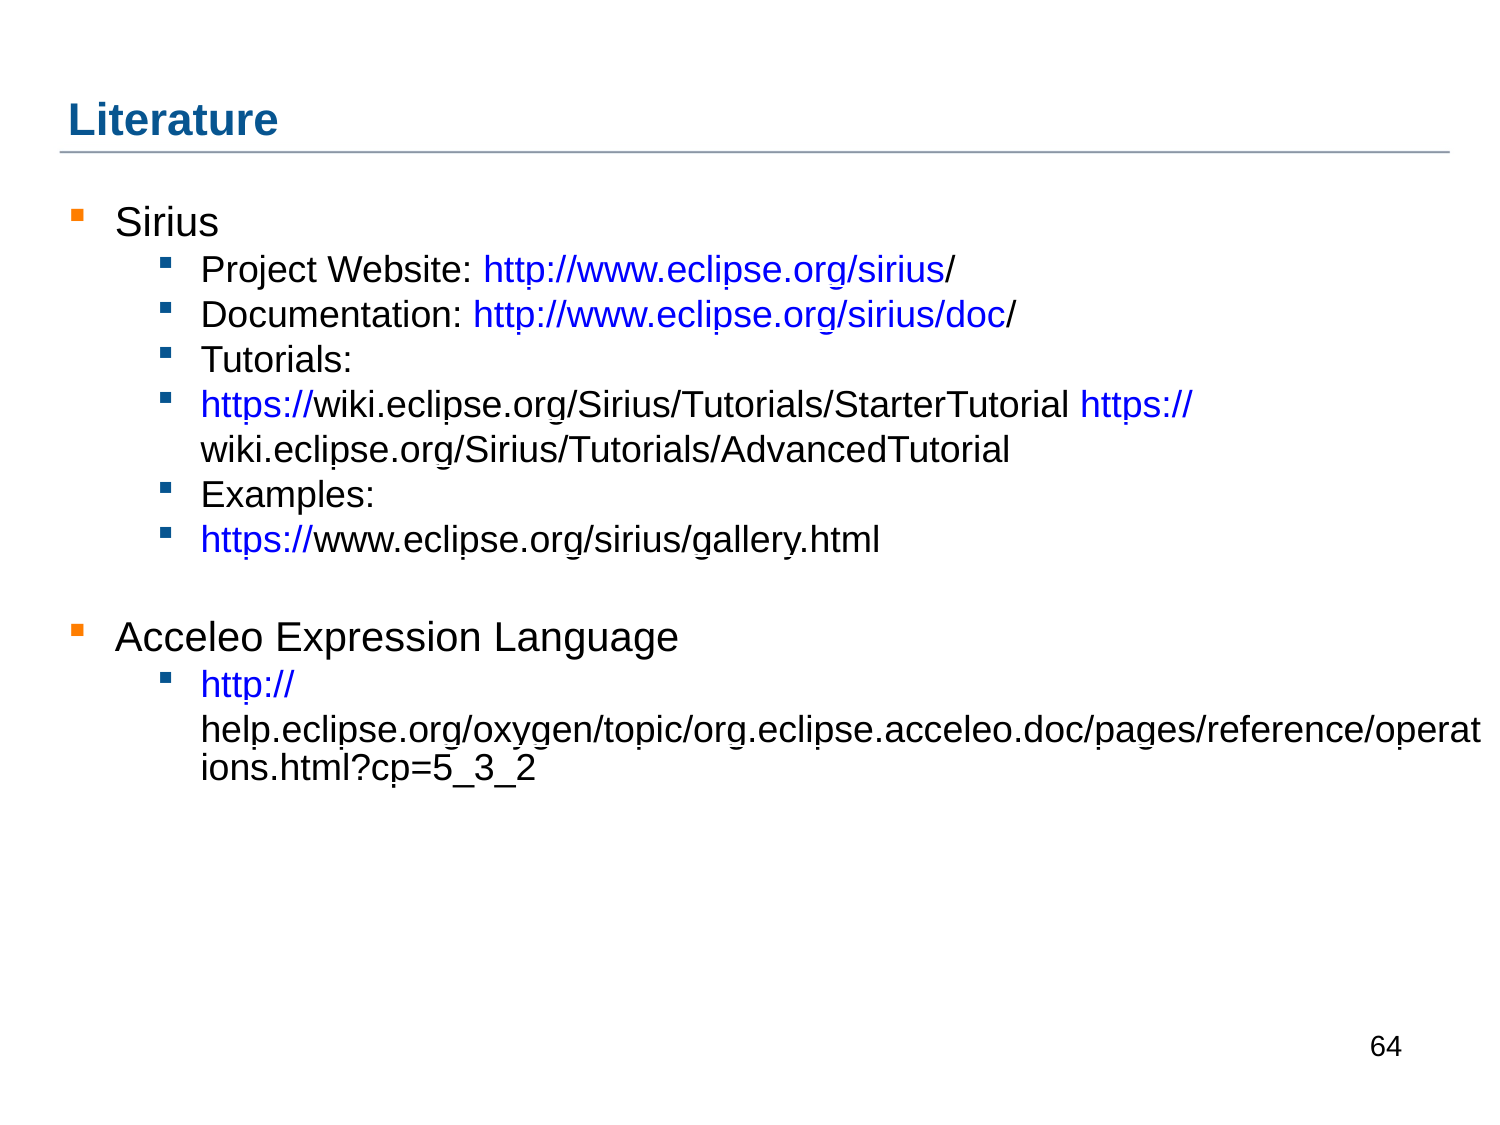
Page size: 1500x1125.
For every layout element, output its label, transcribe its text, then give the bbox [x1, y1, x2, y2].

text_box Literature [53, 24, 1453, 153]
text_box 1 [1242, 1019, 1417, 1095]
picture [0, 142, 1500, 163]
text_box Sirius Project Website: http://www.eclipse.org/sirius/ Documentation: http://www.eclipse.org/sirius/doc/ Tutorials: https://wiki.eclipse.org/Sirius/Tutorials/StarterTutorial https://wiki.eclipse.org/Sirius/Tutorials/AdvancedTutorial Examples: https://www.eclipse.org/sirius/gallery.html Acceleo Expression Language http://help.eclipse.org/oxygen/topic/org.eclipse.acceleo.doc/pages/reference/operations.html?cp=5_3_2 [53, 187, 1500, 1071]
